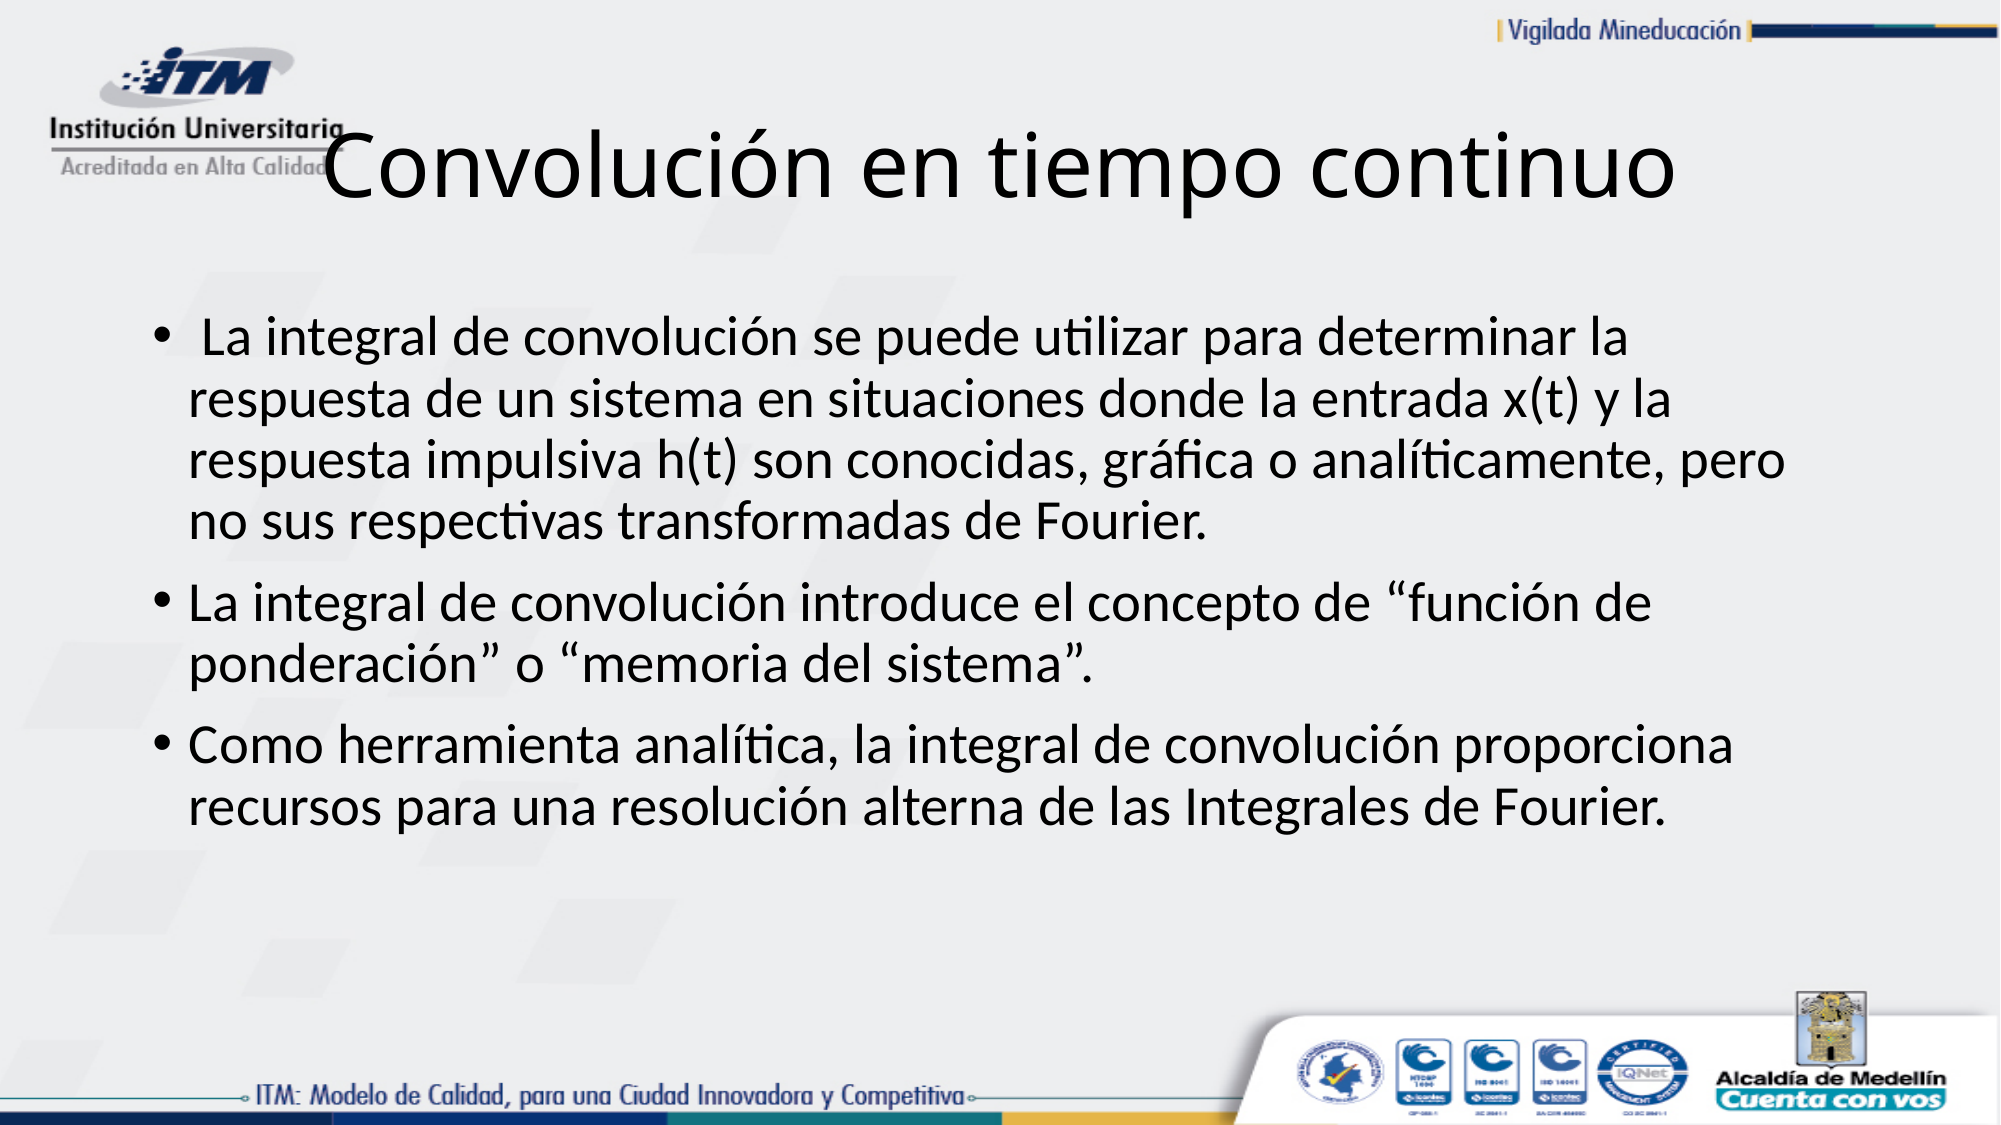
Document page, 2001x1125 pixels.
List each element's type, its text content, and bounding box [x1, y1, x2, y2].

picture [0, 0, 2001, 1125]
list La integral de convolución se puede utilizar para determinar la respuesta de un sistema en situaciones donde la entrada x(t) y la respuesta impulsiva h(t) son conocidas, gráfica o analíticamente, pero no sus respectivas transformadas de Fourier. La integral de convolución introduce el concepto de “función de ponderación” o “memoria del sistema”. Como herramienta analítica, la integral de convolución proporciona recursos para una resolución alterna de las Integrales de Fourier. [137, 299, 1863, 1014]
title Convolución en tiempo continuo [137, 59, 1863, 278]
